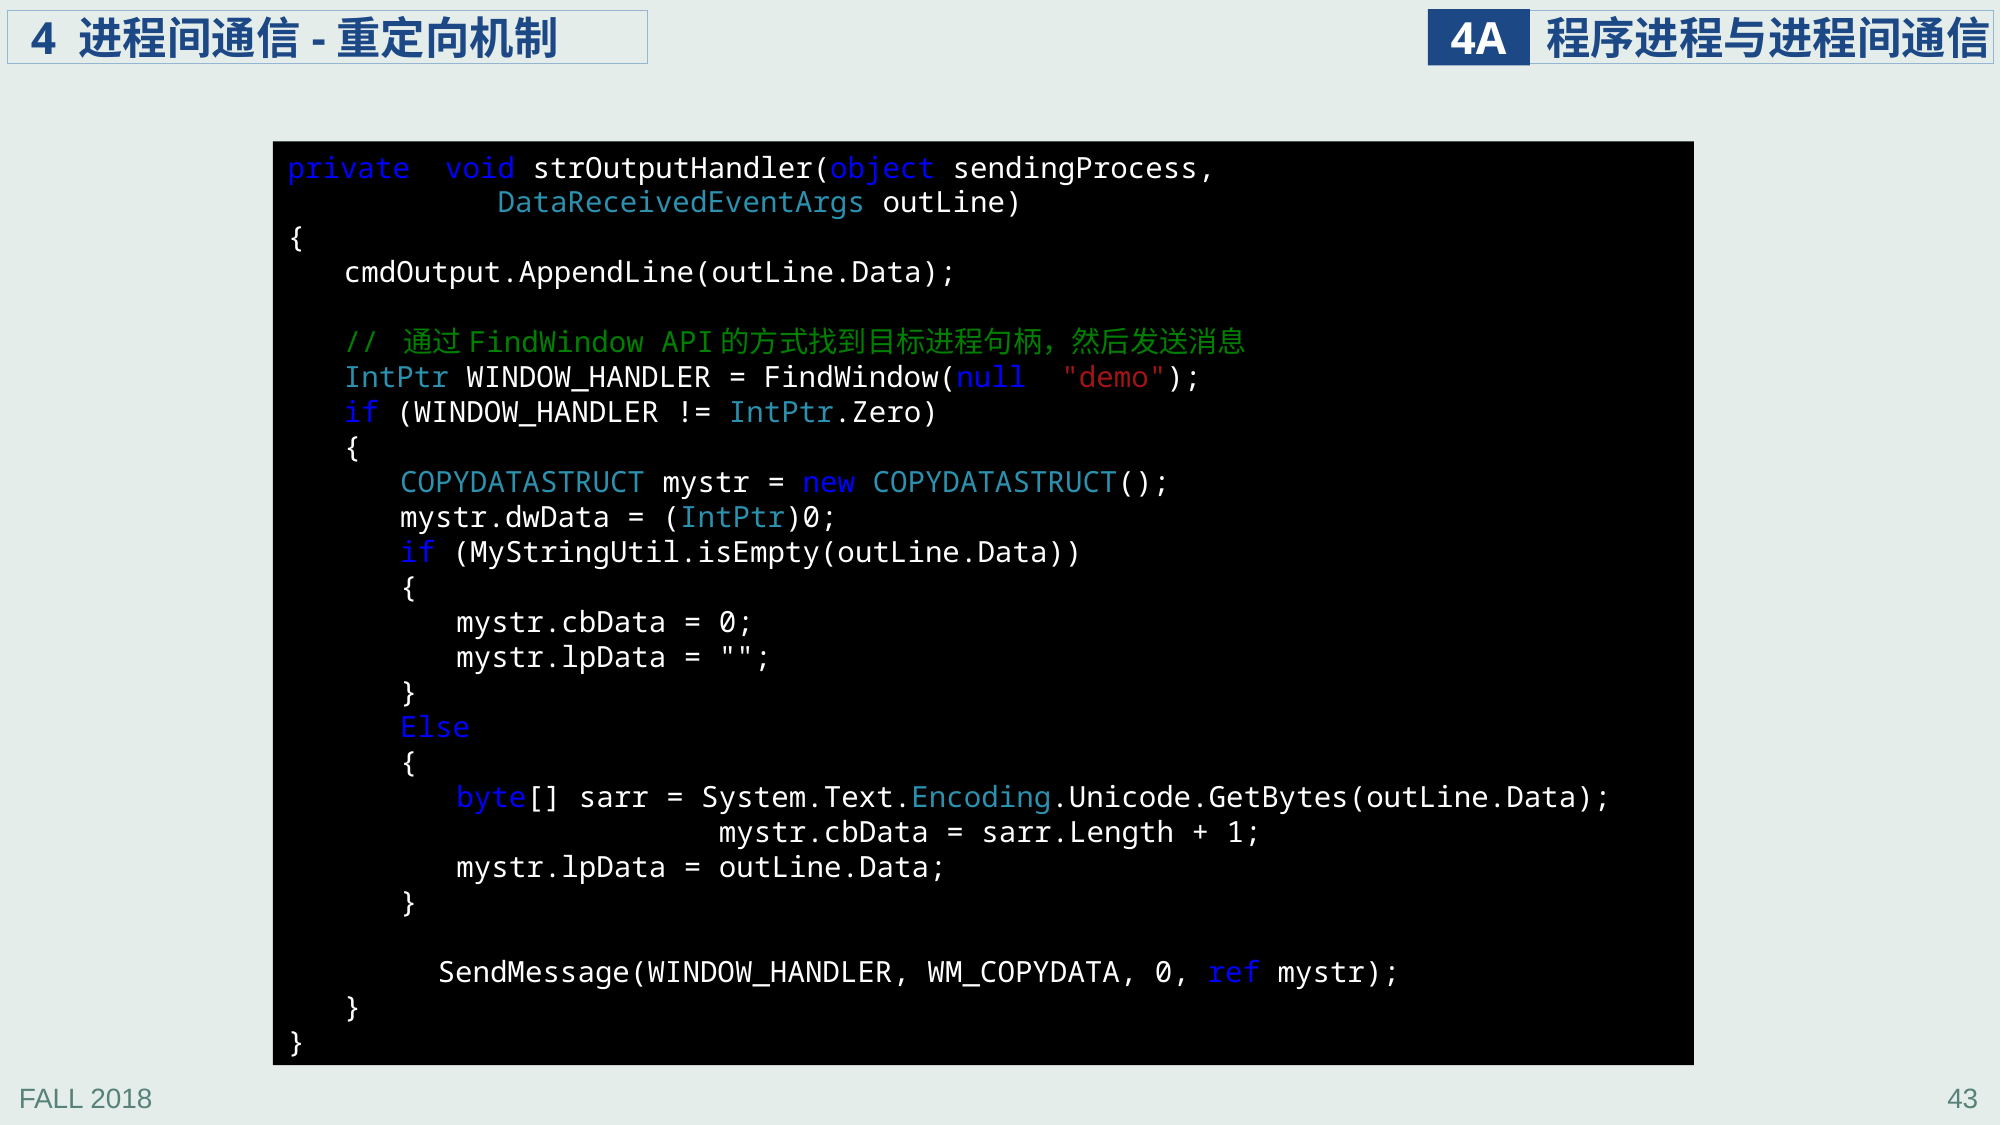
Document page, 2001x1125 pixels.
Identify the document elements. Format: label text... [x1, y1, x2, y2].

text_box private void strOutputHandler(object sendingProcess, DataReceivedEventArgs outLine) { cmdOutput.AppendLine(outLine.Data); // 通过FindWindow API的方式找到目标进程句柄，然后发送消息 IntPtr WINDOW_HANDLER = FindWindow(null, "demo"); if (WINDOW_HANDLER != IntPtr.Zero) { COPYDATASTRUCT mystr = new COPYDATASTRUCT(); mystr.dwData = (IntPtr)0; if (MyStringUtil.isEmpty(outLine.Data)) { mystr.cbData = 0; mystr.lpData = ""; } Else { byte[] sarr = System.Text.Encoding.Unicode.GetBytes(outLine.Data); mystr.cbData = sarr.Length + 1; mystr.lpData = outLine.Data; } SendMessage(WINDOW_HANDLER, WM_COPYDATA, 0, ref mystr); } } [272, 141, 1694, 1066]
